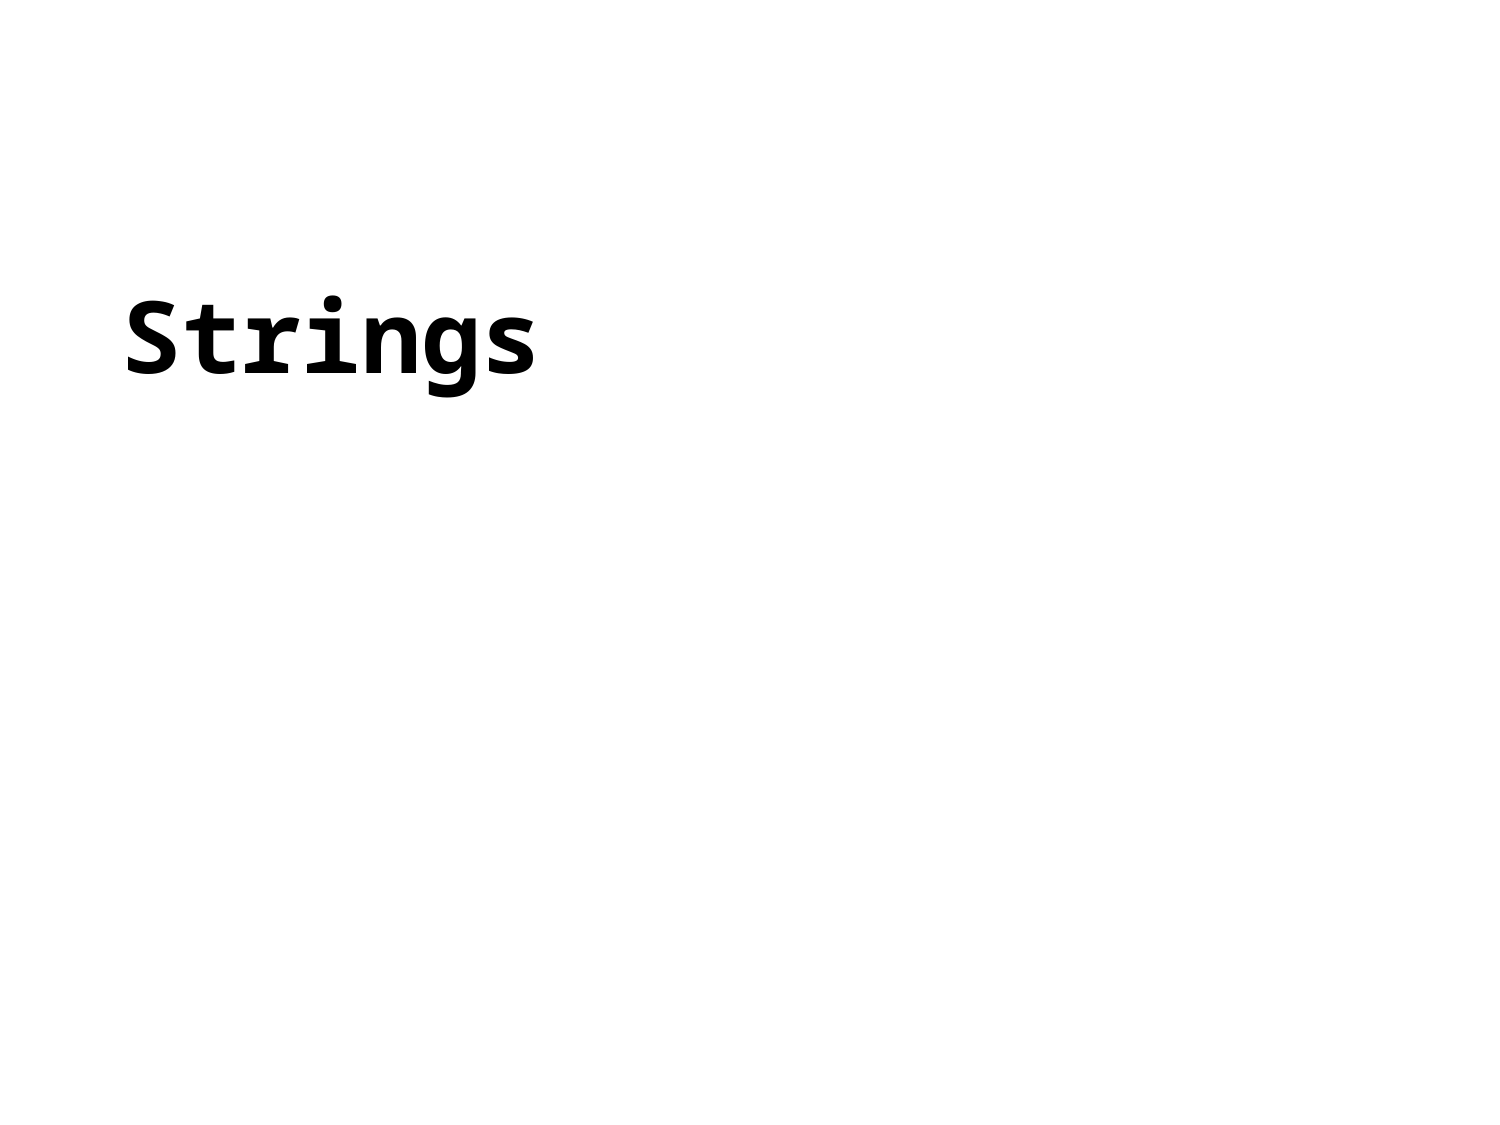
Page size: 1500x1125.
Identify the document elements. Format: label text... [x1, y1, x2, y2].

title Strings [37, 212, 625, 454]
